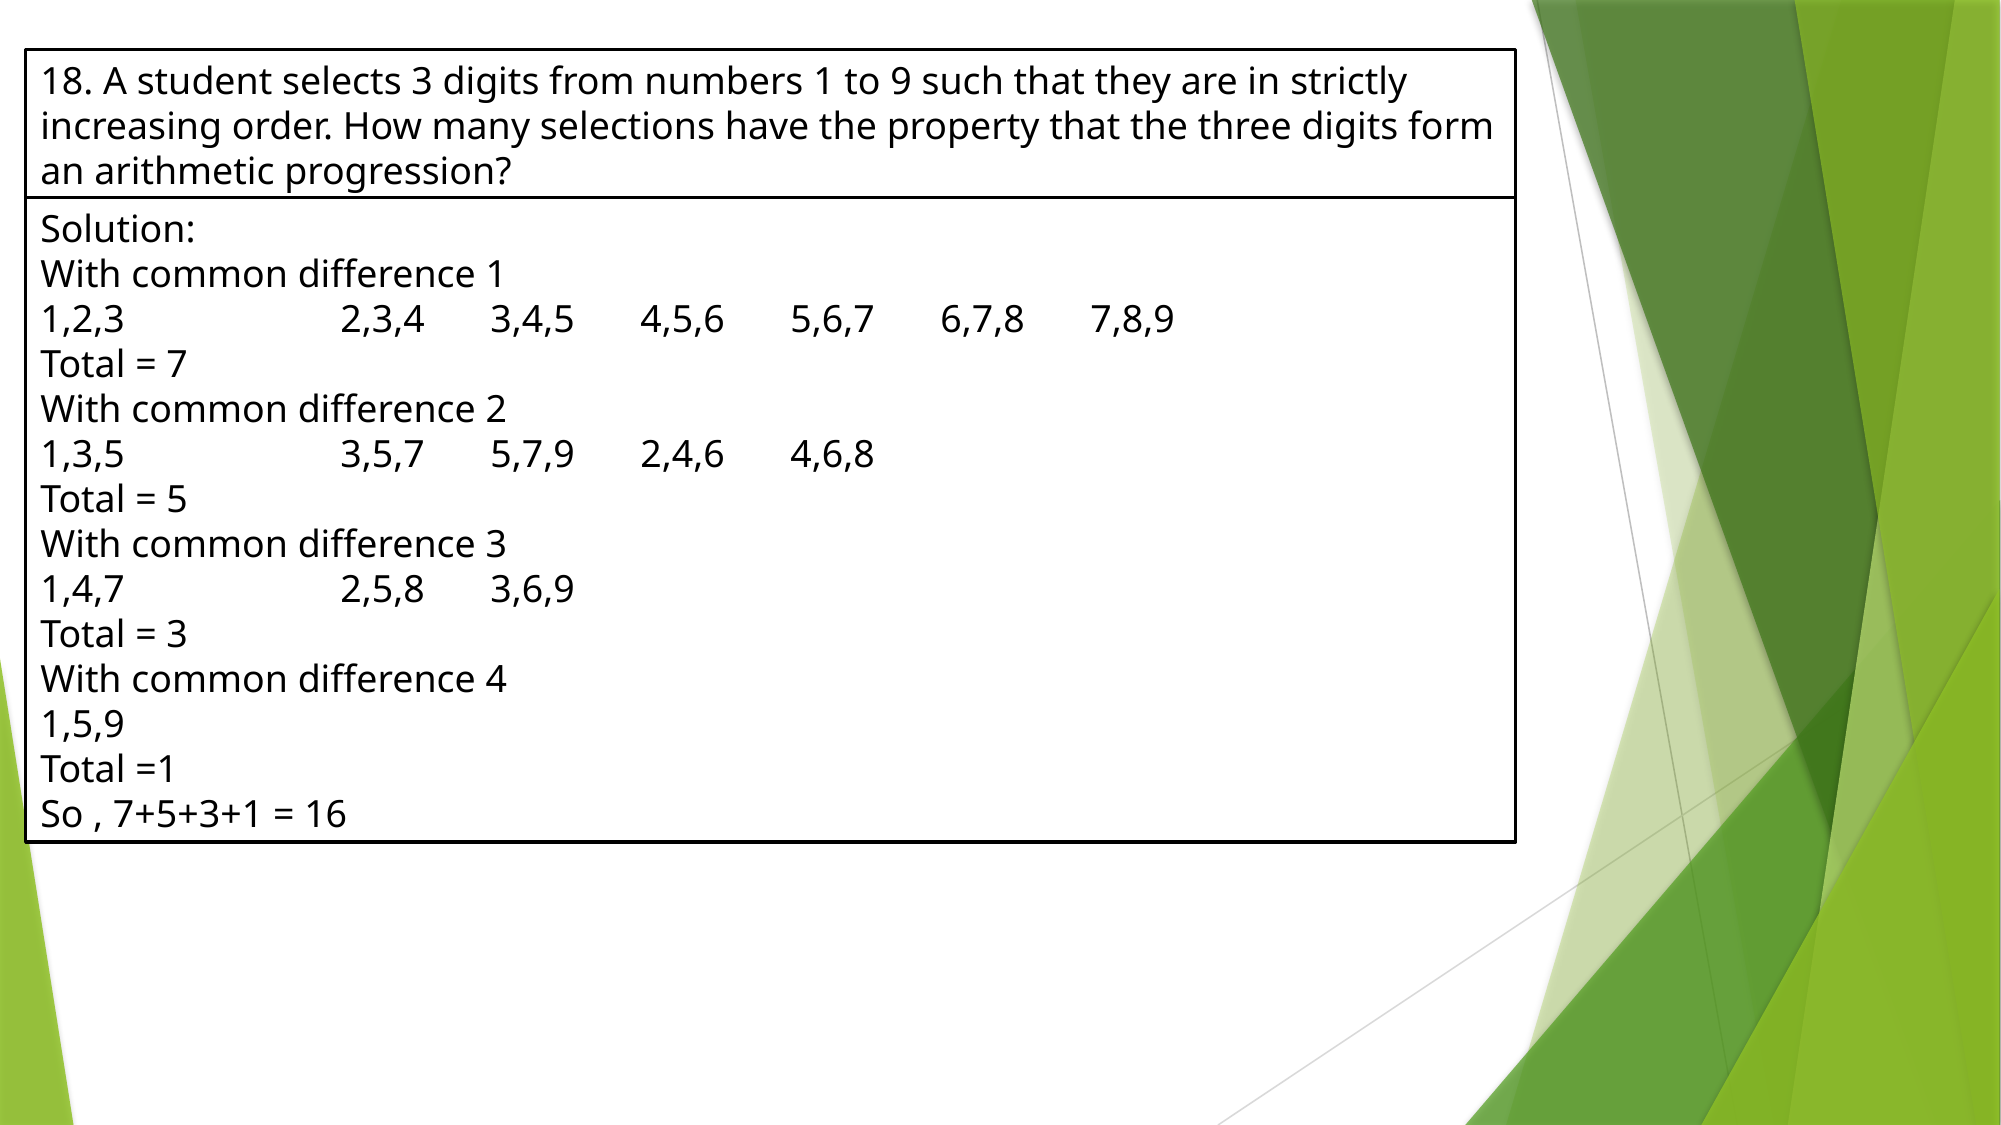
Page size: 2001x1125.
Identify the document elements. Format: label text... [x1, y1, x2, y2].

text_box 18. A student selects 3 digits from numbers 1 to 9 such that they are in strictly increasing order. How many selections have the property that the three digits form an arithmetic progression? [24, 48, 1517, 196]
text_box Solution: With common difference 1 1,2,3 2,3,4 3,4,5 4,5,6 5,6,7 6,7,8 7,8,9 Total = 7 With common difference 2 1,3,5 3,5,7 5,7,9 2,4,6 4,6,8 Total = 5 With common difference 3 1,4,7 2,5,8 3,6,9 Total = 3 With common difference 4 1,5,9 Total =1 So , 7+5+3+1 = 16 [24, 196, 1517, 844]
